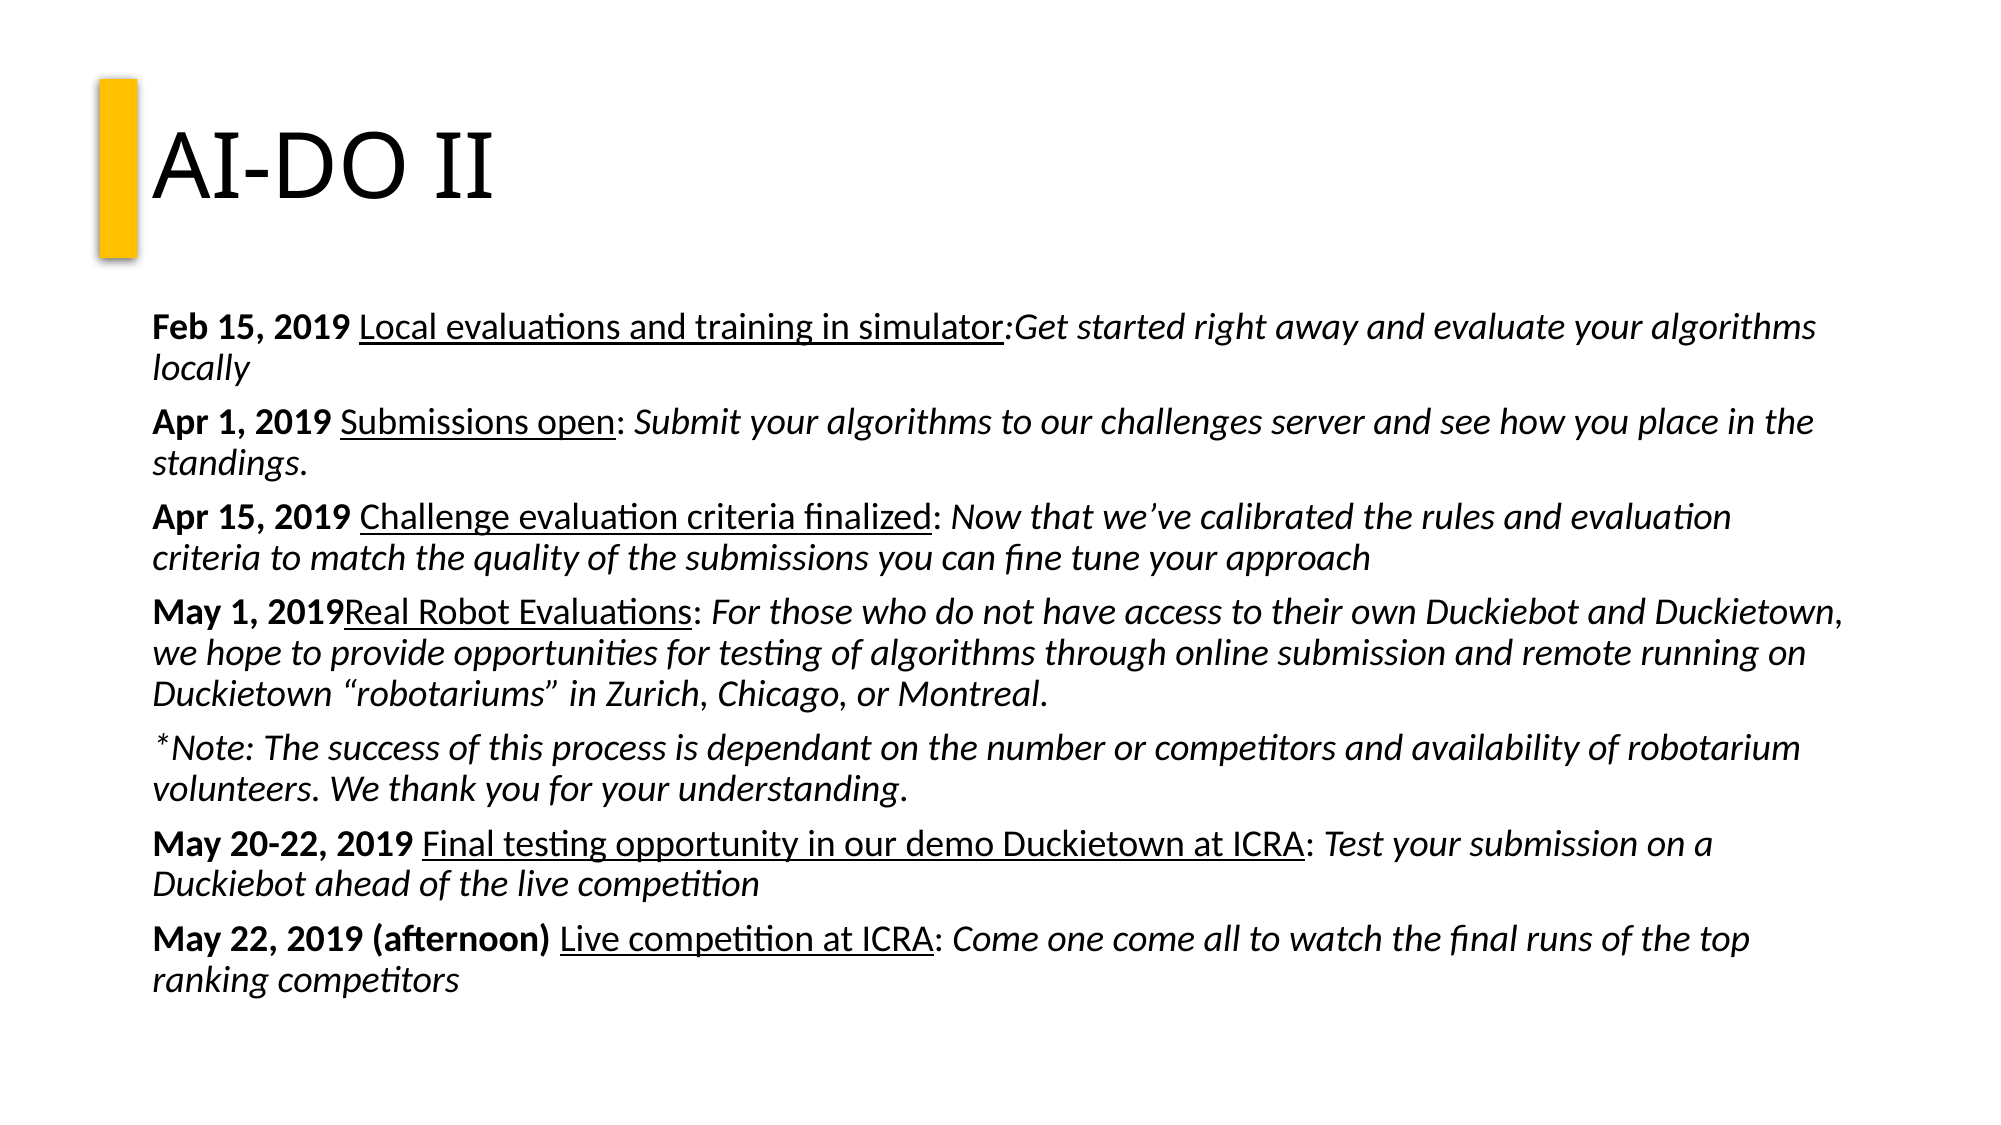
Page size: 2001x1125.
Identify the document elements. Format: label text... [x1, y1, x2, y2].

list Feb 15, 2019 Local evaluations and training in simulator:Get started right away and evaluate your algorithms locally Apr 1, 2019 Submissions open: Submit your algorithms to our challenges server and see how you place in the standings. Apr 15, 2019 Challenge evaluation criteria finalized: Now that we’ve calibrated the rules and evaluation criteria to match the quality of the submissions you can fine tune your approach May 1, 2019Real Robot Evaluations: For those who do not have access to their own Duckiebot and Duckietown, we hope to provide opportunities for testing of algorithms through online submission and remote running on Duckietown “robotariums” in Zurich, Chicago, or Montreal. *Note: The success of this process is dependant on the number or competitors and availability of robotarium volunteers. We thank you for your understanding. May 20-22, 2019 Final testing opportunity in our demo Duckietown at ICRA: Test your submission on a Duckiebot ahead of the live competition May 22, 2019 (afternoon) Live competition at ICRA: Come one come all to watch the final runs of the top ranking competitors [137, 299, 1863, 1014]
title AI-DO II [137, 59, 1863, 278]
text_box [99, 79, 138, 259]
